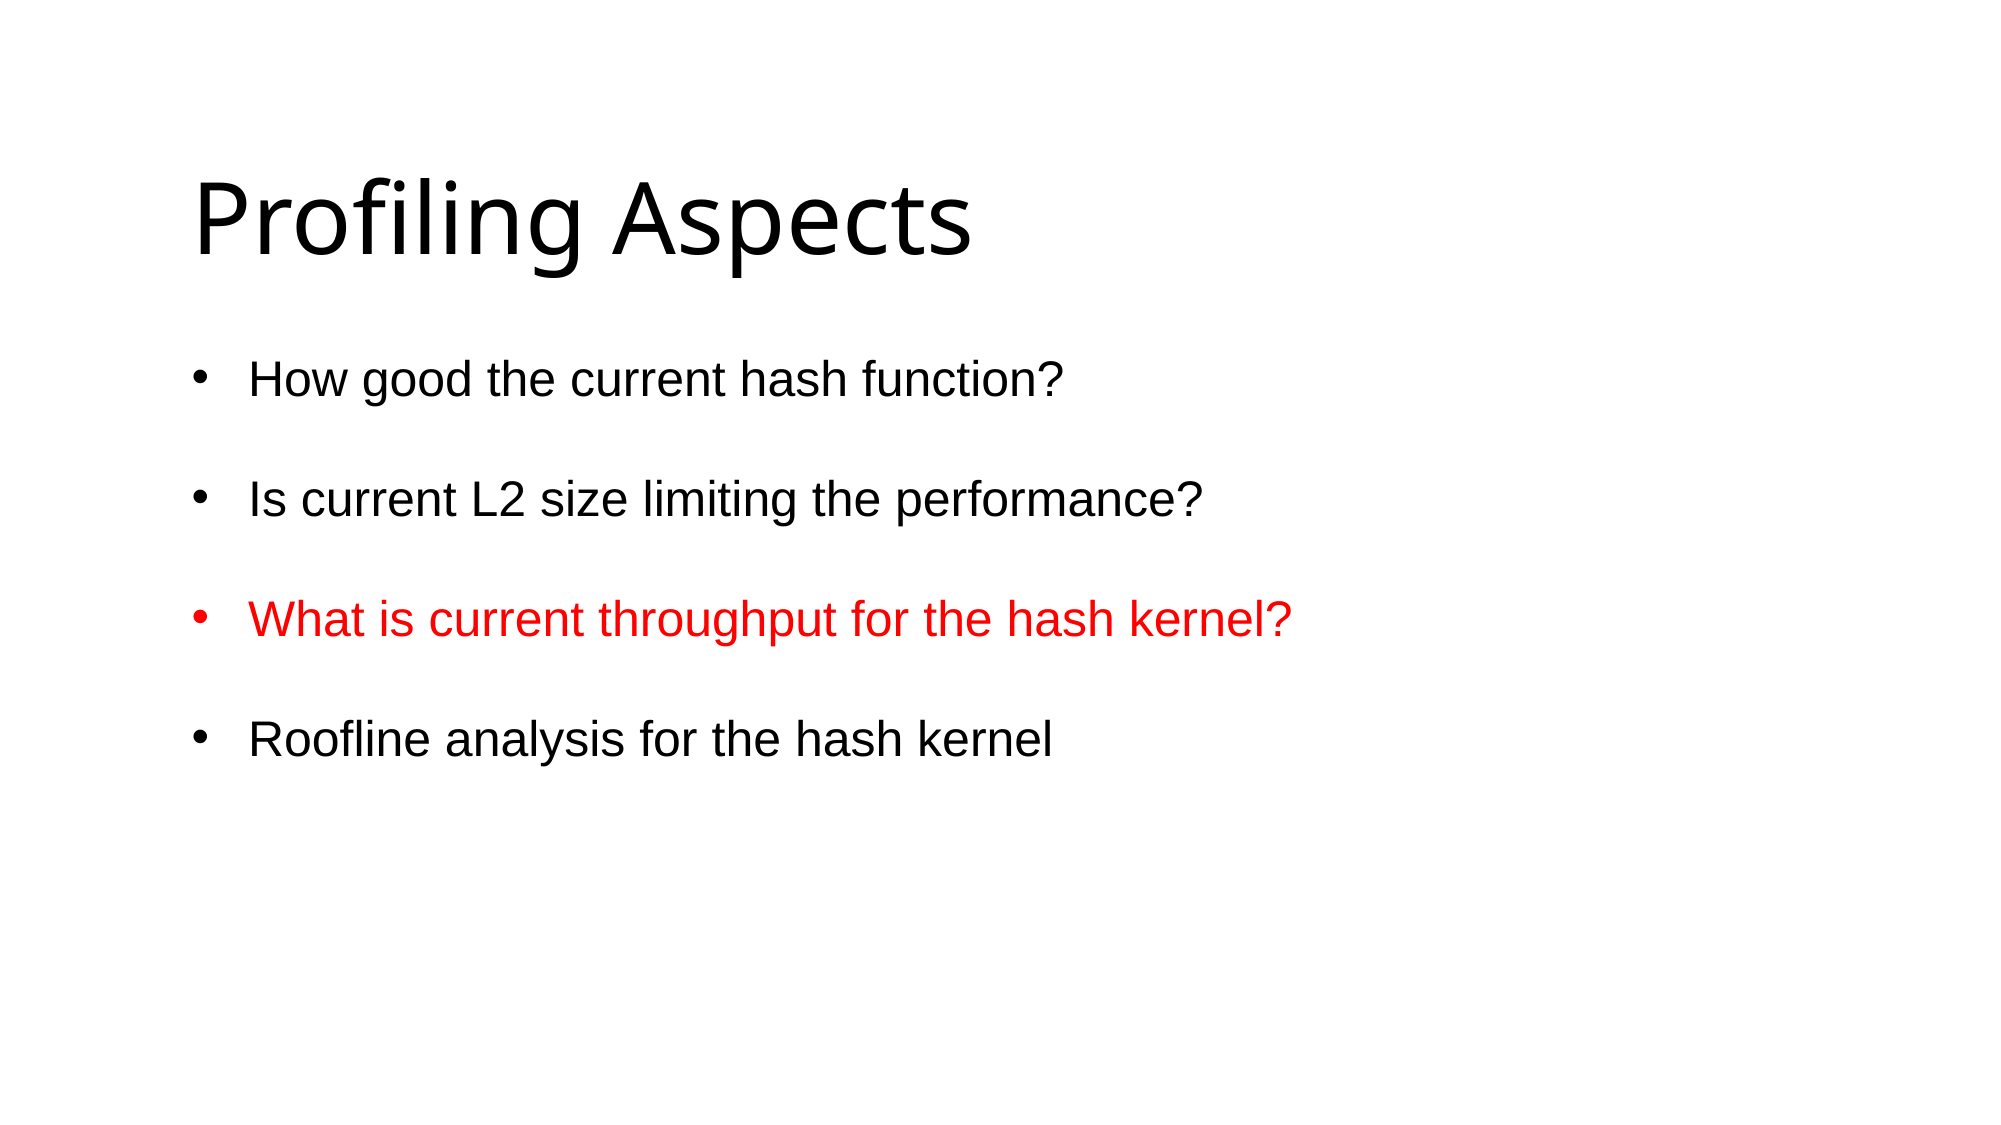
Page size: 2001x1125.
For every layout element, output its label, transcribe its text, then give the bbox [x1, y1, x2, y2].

text_box Profiling Aspects [177, 147, 1862, 283]
text_box How good the current hash function? Is current L2 size limiting the performance? What is current throughput for the hash kernel? Roofline analysis for the hash kernel [176, 339, 1840, 834]
